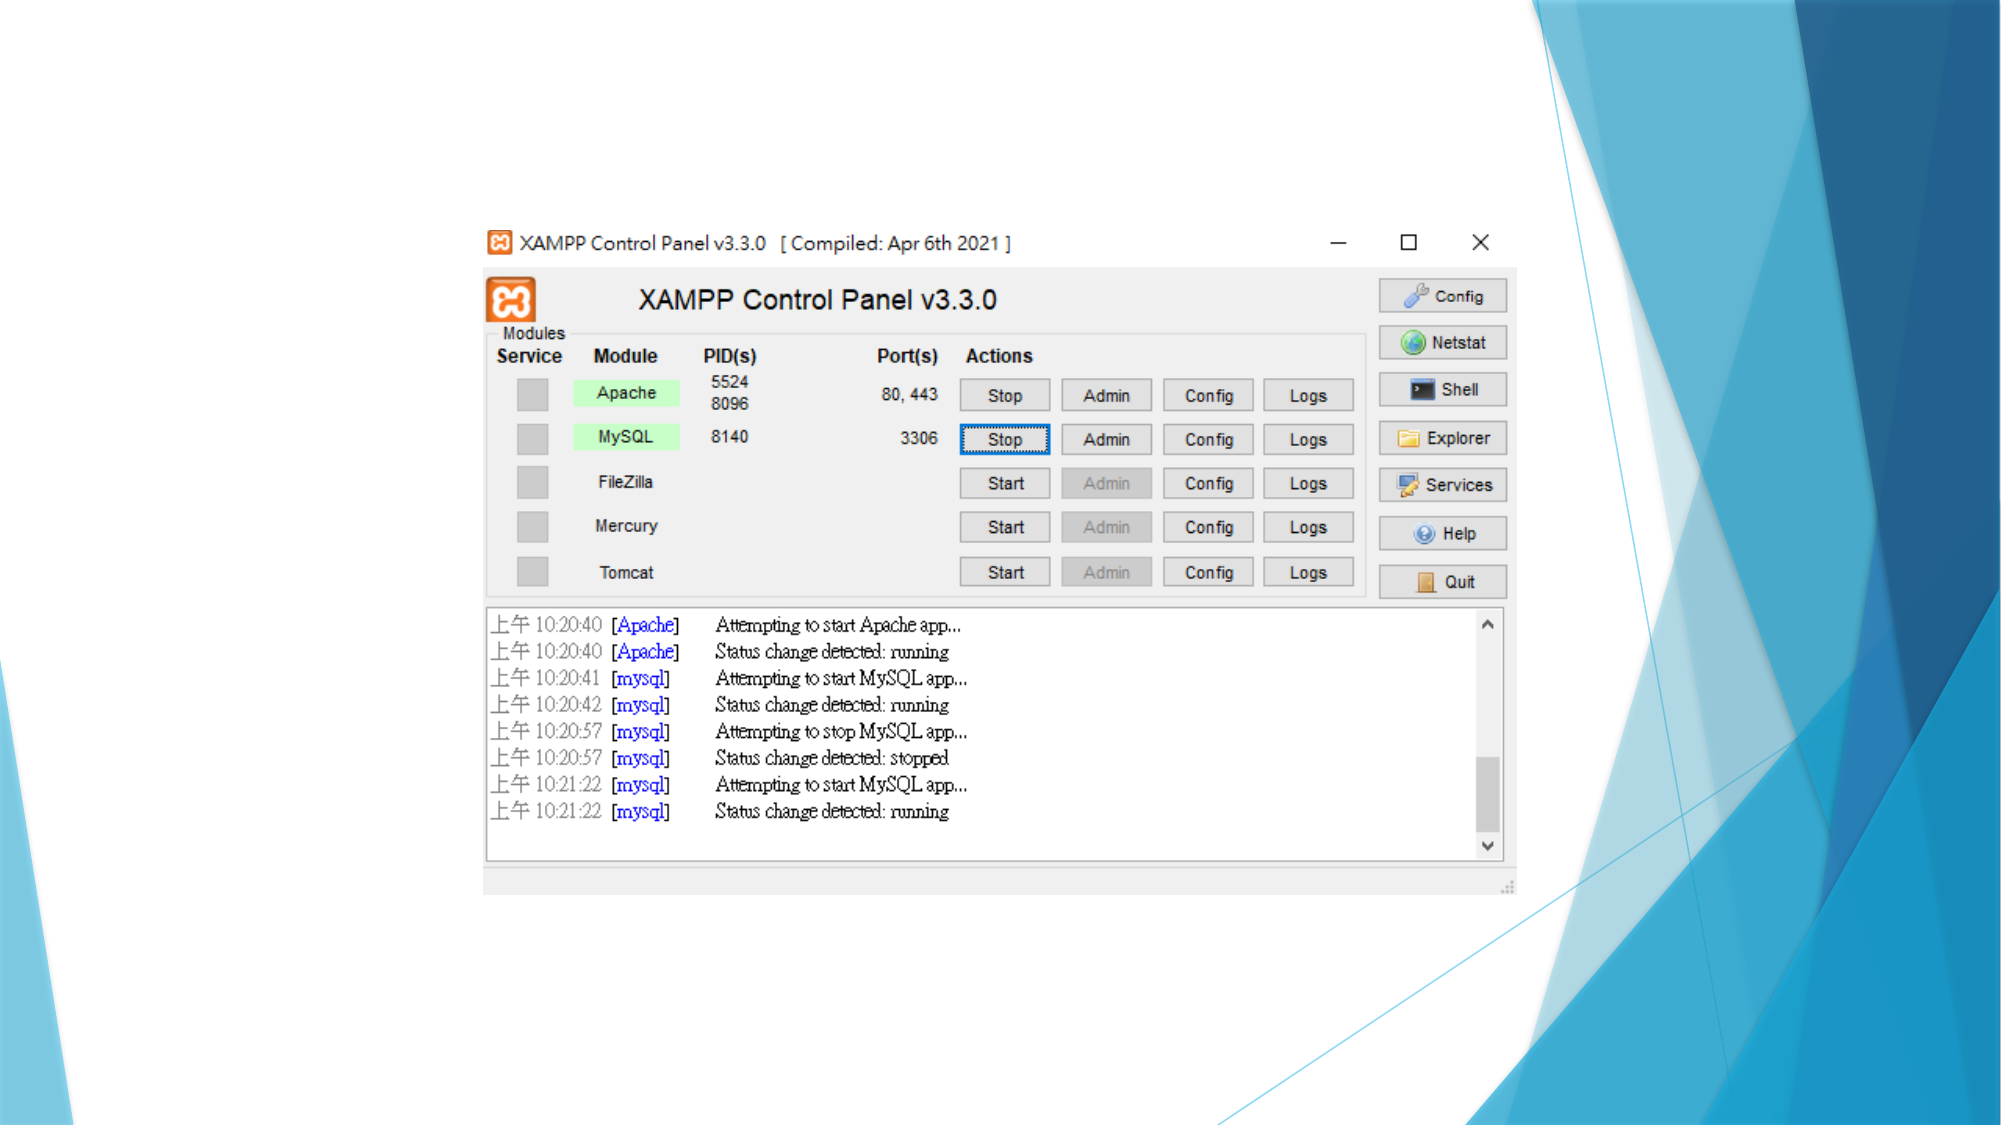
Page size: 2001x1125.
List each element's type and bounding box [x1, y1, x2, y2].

picture [483, 229, 1517, 896]
